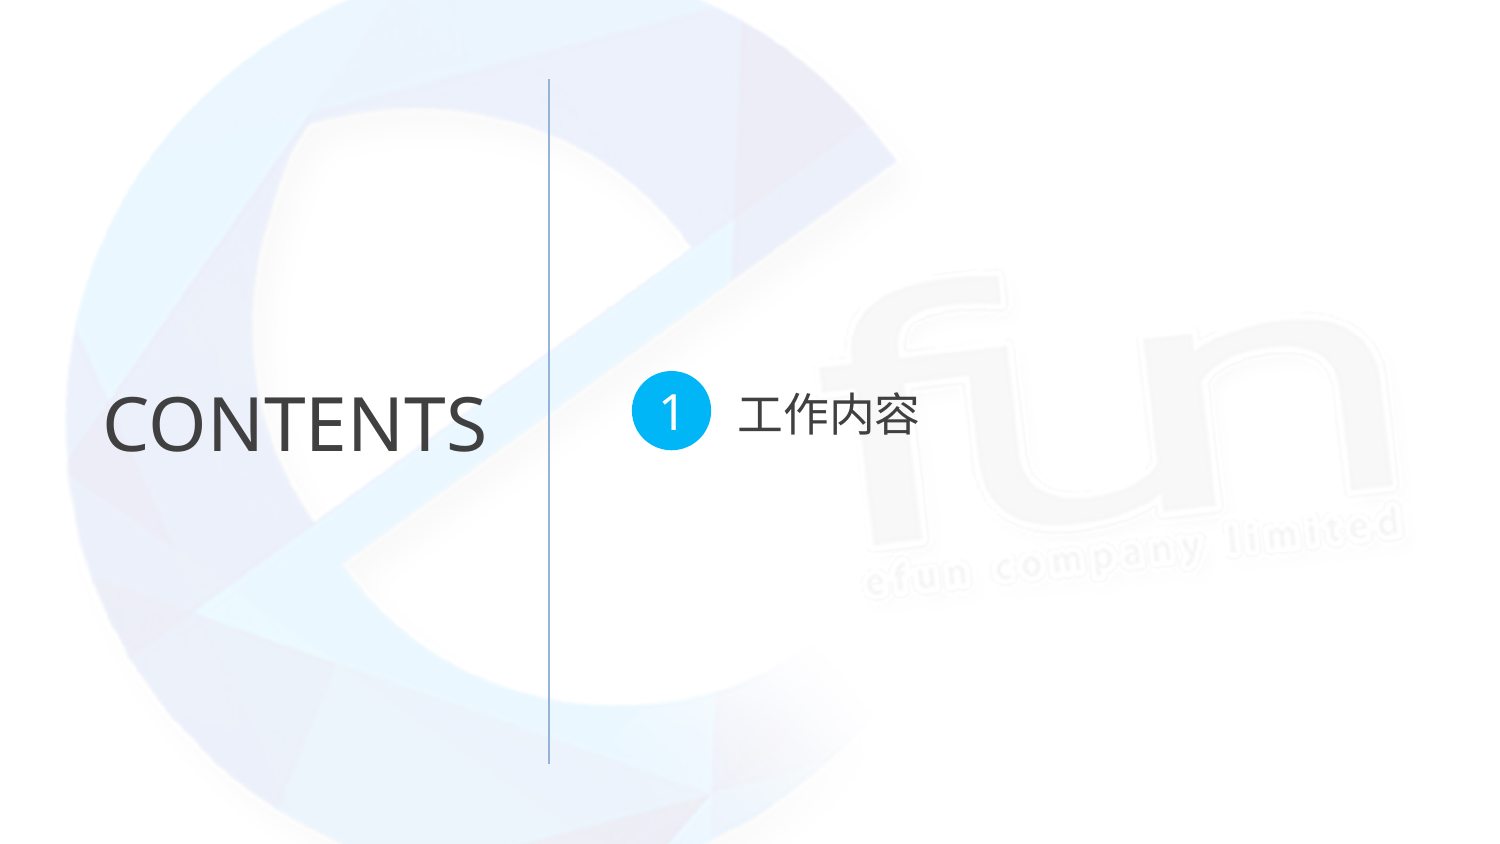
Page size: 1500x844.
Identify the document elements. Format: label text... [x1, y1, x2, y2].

text_box CONTENTS [87, 368, 503, 474]
picture [0, 0, 1500, 844]
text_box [631, 370, 938, 741]
